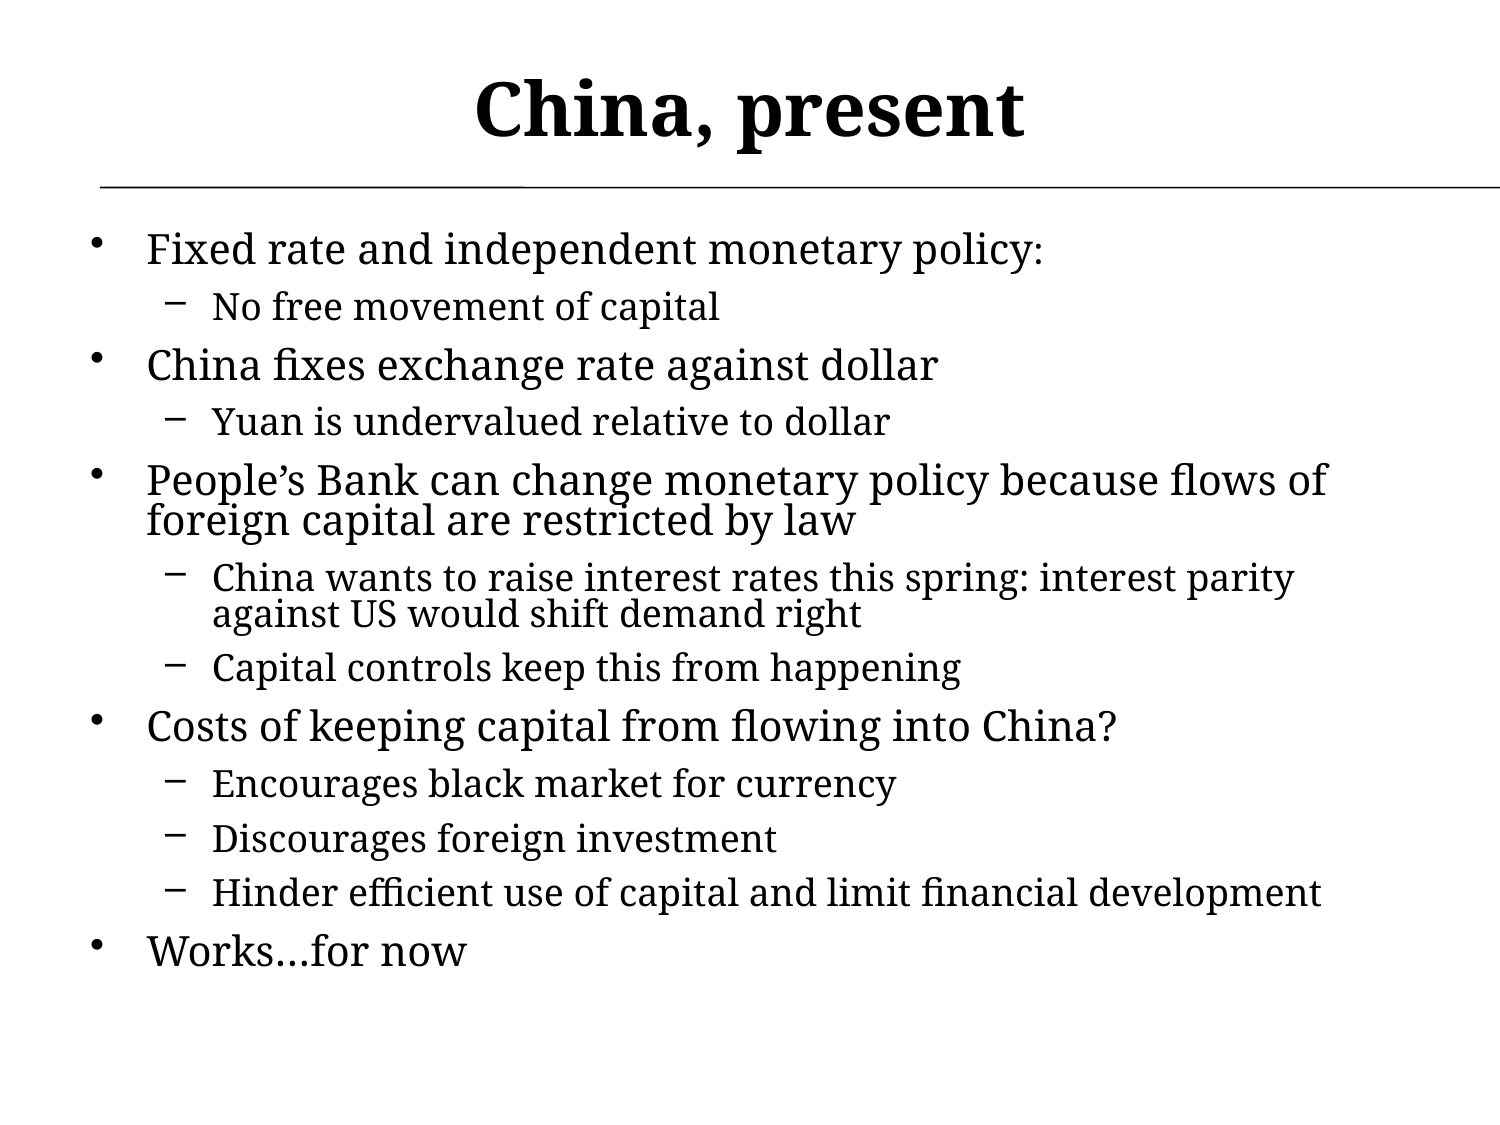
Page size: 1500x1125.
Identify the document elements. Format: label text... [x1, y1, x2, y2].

title China, present [74, 49, 1426, 163]
list Fixed rate and independent monetary policy: No free movement of capital China fixes exchange rate against dollar Yuan is undervalued relative to dollar People’s Bank can change monetary policy because flows of foreign capital are restricted by law China wants to raise interest rates this spring: interest parity against US would shift demand right Capital controls keep this from happening Costs of keeping capital from flowing into China? Encourages black market for currency Discourages foreign investment Hinder efficient use of capital and limit financial development Works…for now [74, 224, 1426, 1063]
